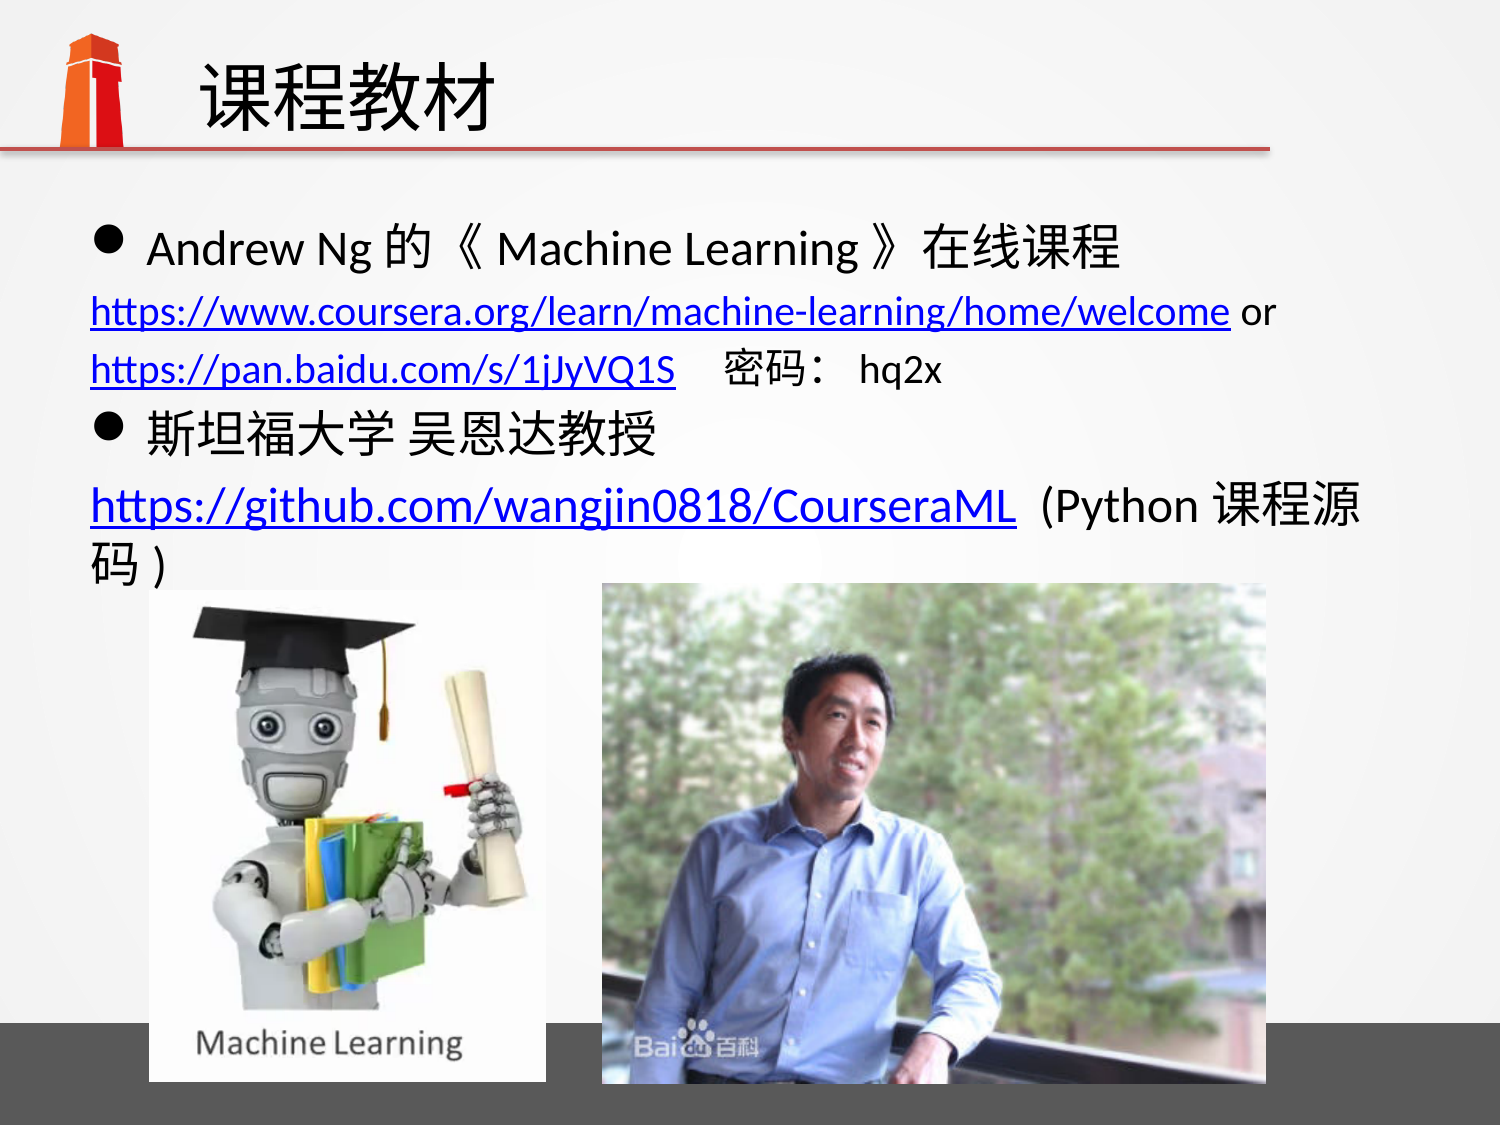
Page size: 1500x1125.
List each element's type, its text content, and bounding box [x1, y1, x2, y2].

picture [149, 590, 546, 1083]
picture [16, 11, 166, 147]
picture [602, 583, 1266, 1084]
title 课程教材 [183, 42, 1270, 149]
list Andrew Ng的《Machine Learning》在线课程 https://www.coursera.org/learn/machine-learning/home/welcome or https://pan.baidu.com/s/1jJyVQ1S 密码：hq2x 斯坦福大学 吴恩达教授 https://github.com/wangjin0818/CourseraML (Python课程源码) [75, 208, 1425, 1005]
